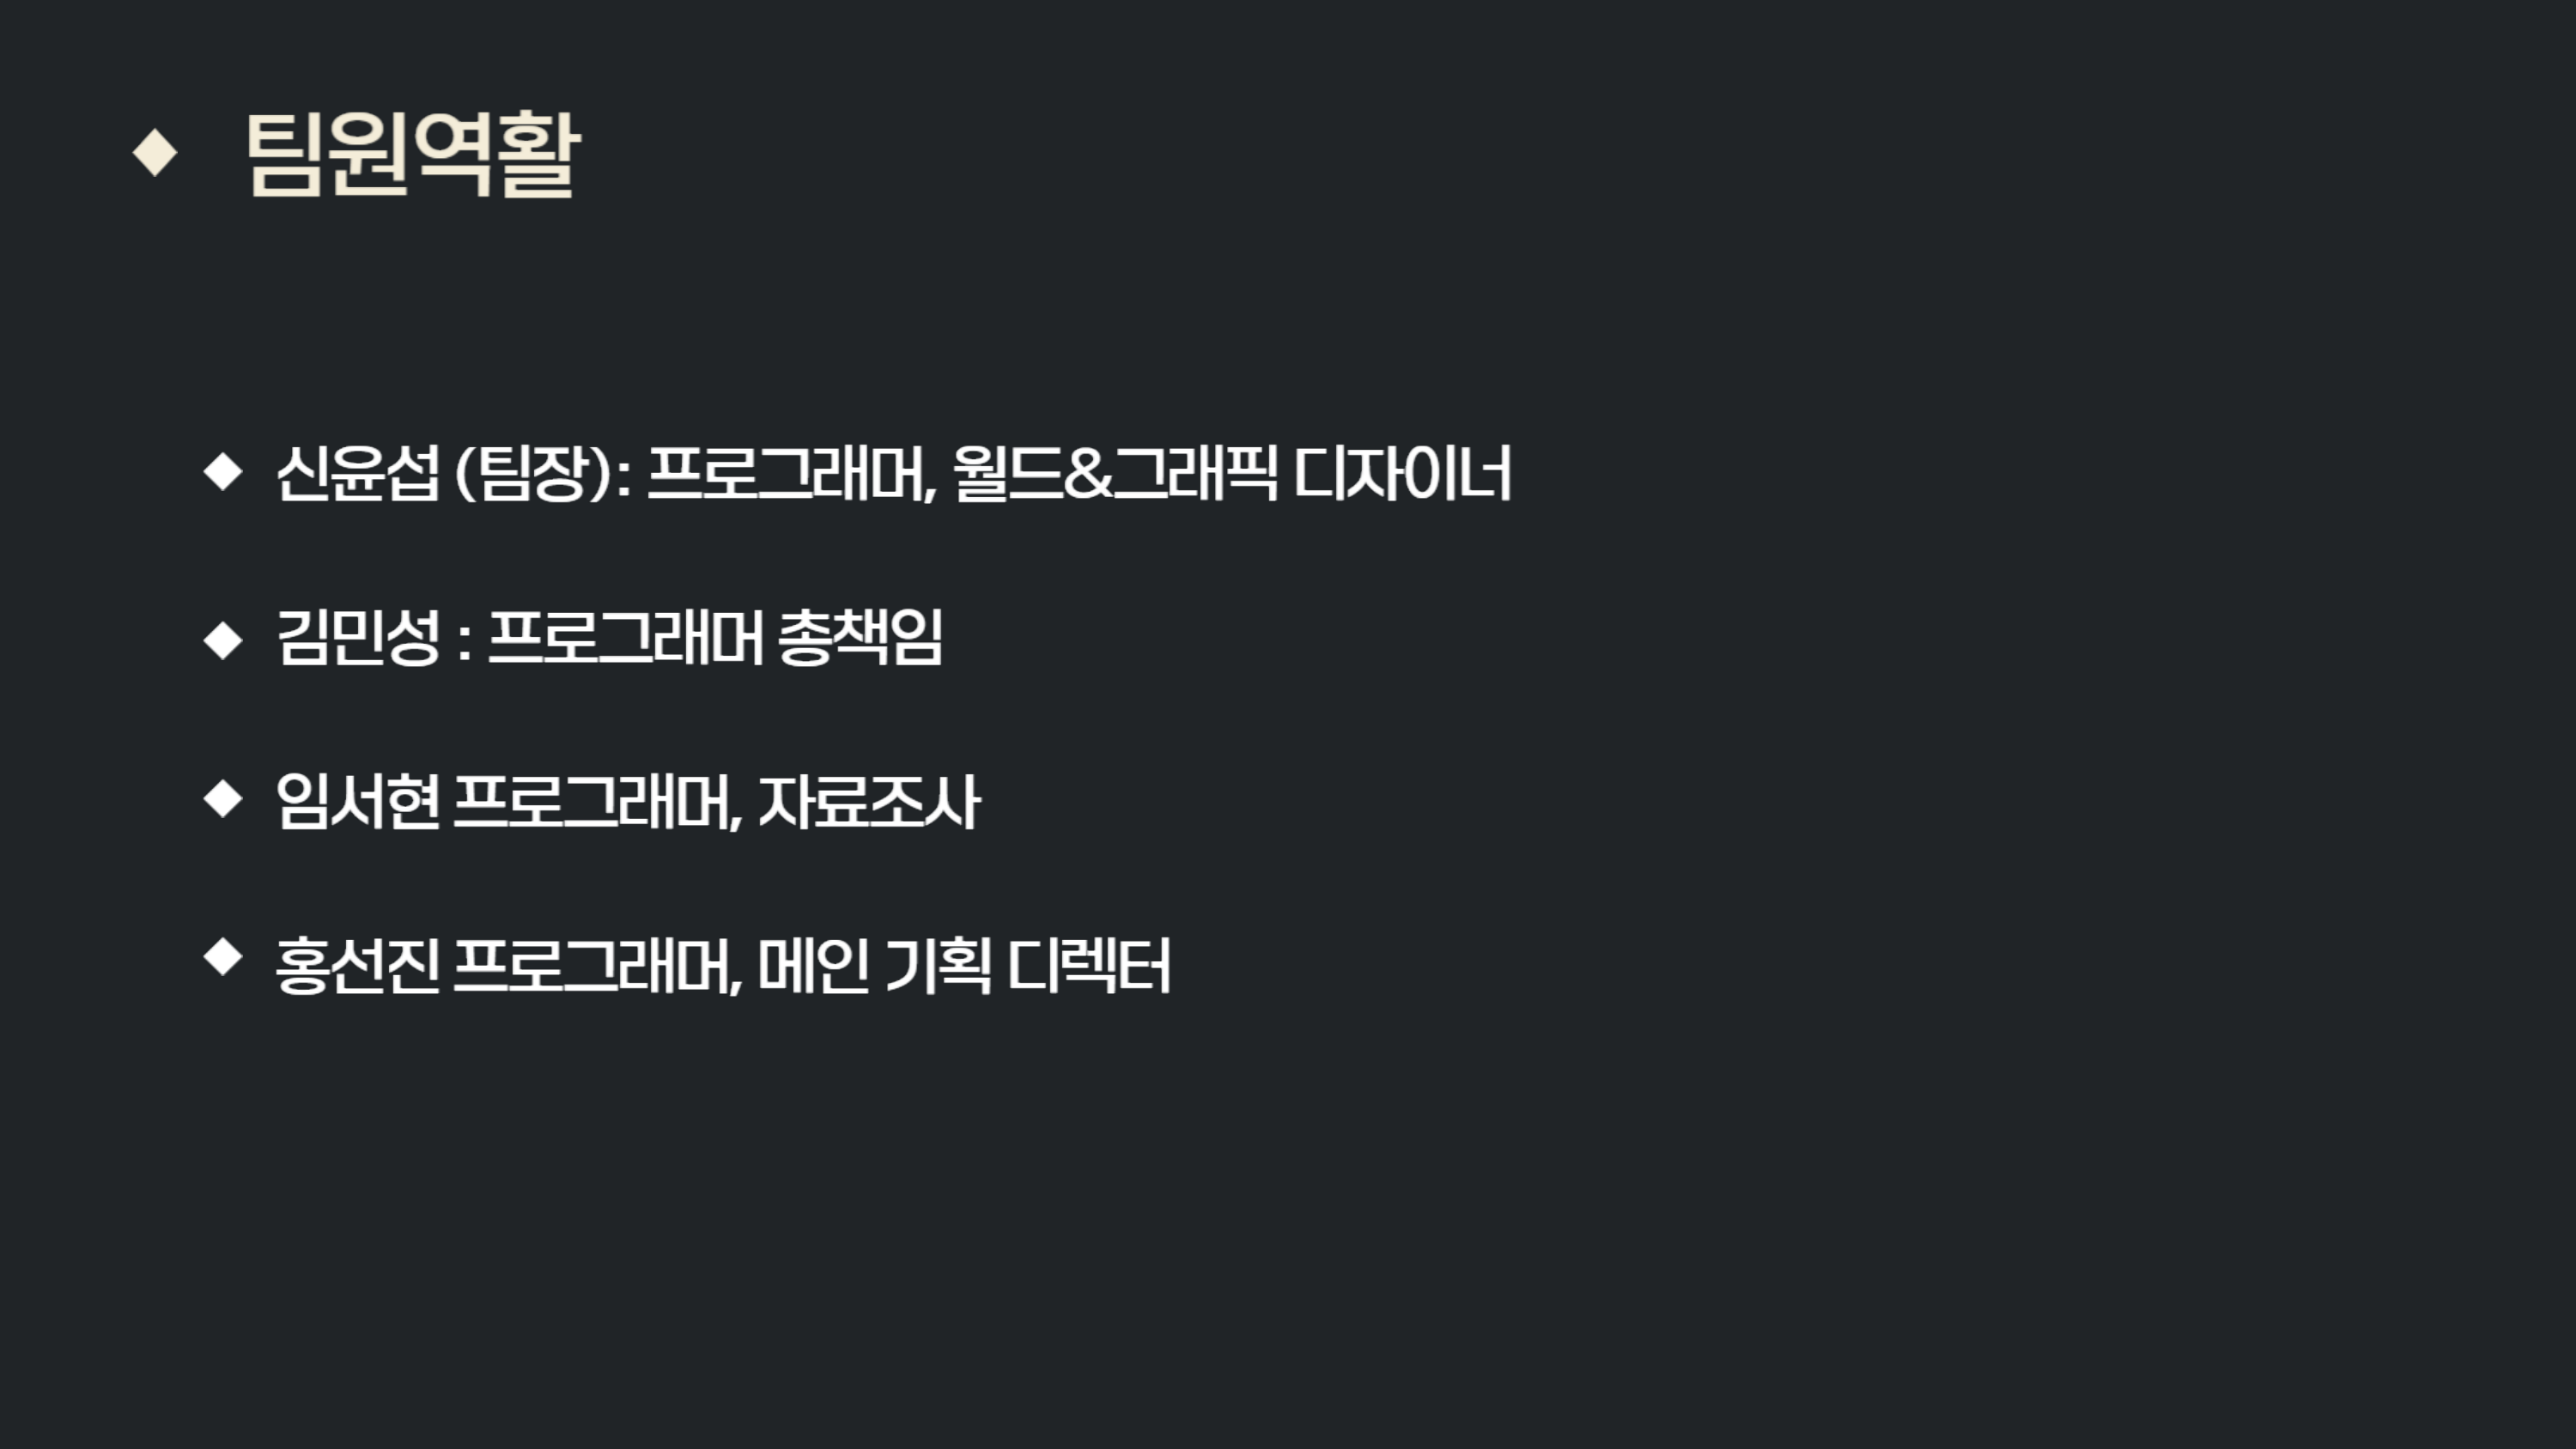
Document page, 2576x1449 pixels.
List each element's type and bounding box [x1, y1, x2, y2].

picture [202, 619, 243, 660]
picture [274, 438, 1552, 1081]
picture [202, 450, 243, 491]
picture [202, 778, 243, 819]
picture [202, 936, 243, 977]
picture [131, 127, 179, 178]
picture [242, 101, 1019, 204]
